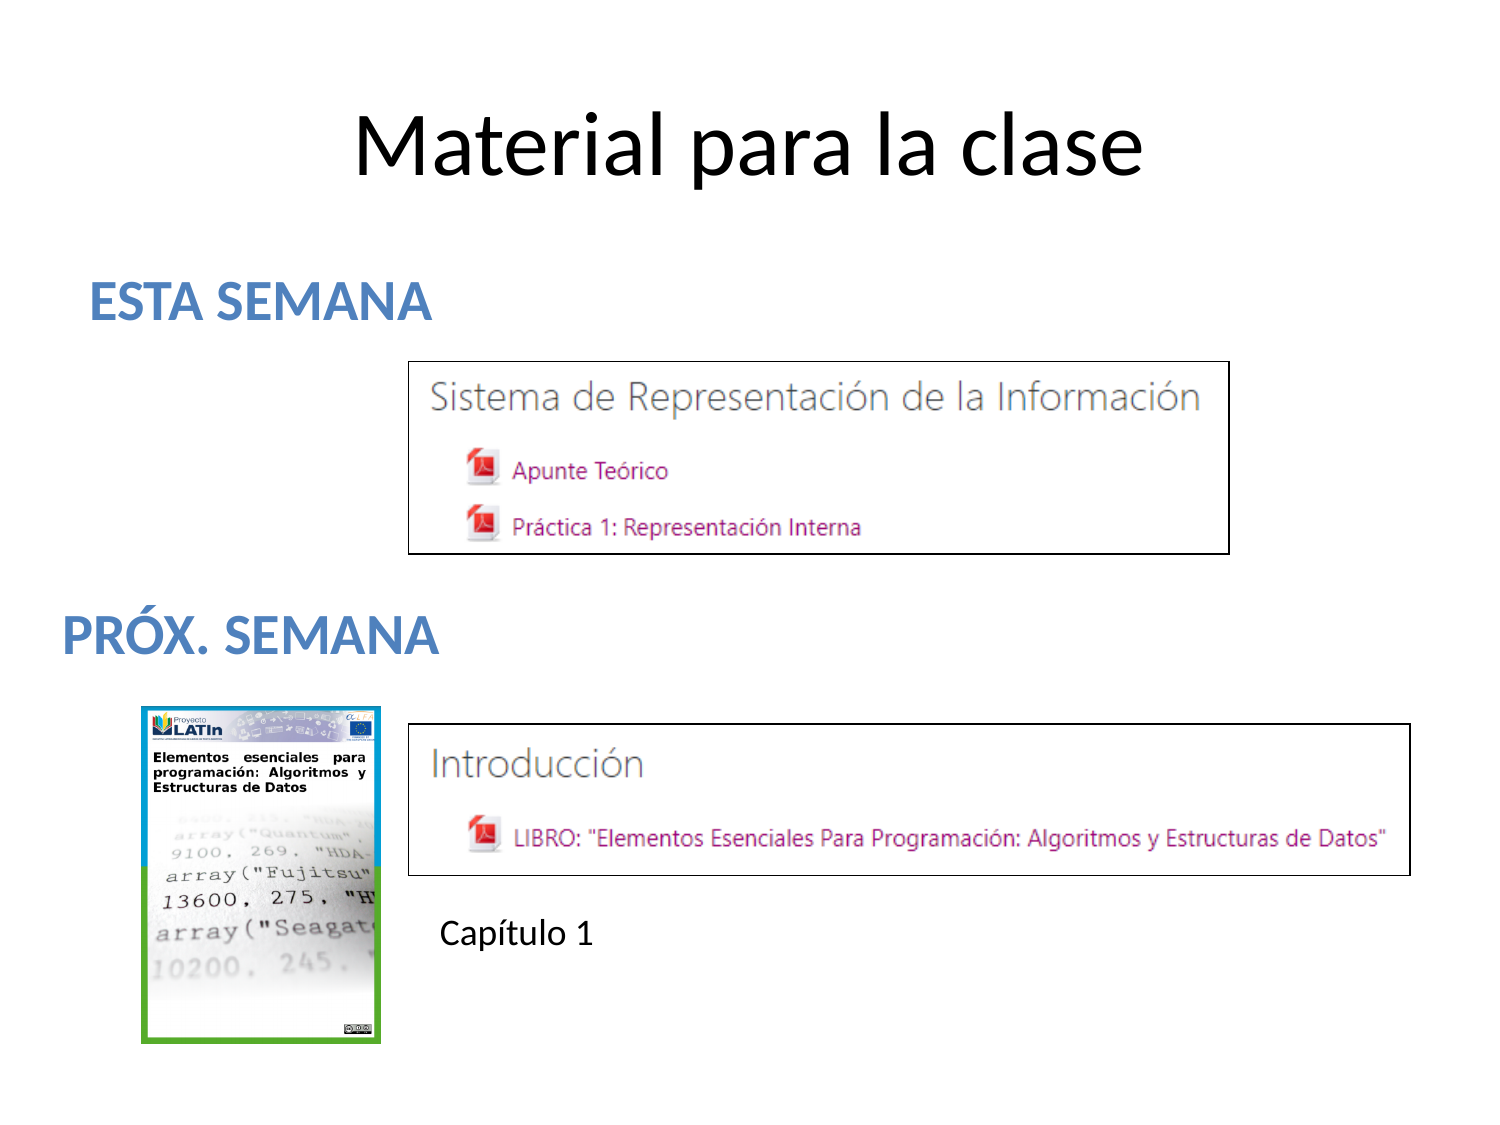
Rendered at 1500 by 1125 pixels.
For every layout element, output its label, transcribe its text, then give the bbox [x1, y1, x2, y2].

text_box Esta semana [74, 254, 448, 340]
title Material para la clase [75, 45, 1425, 233]
picture [409, 724, 1410, 876]
text_box Próx. semana [47, 589, 456, 675]
picture [409, 362, 1229, 554]
text_box Capítulo 1 [424, 900, 668, 961]
picture [141, 711, 381, 1044]
